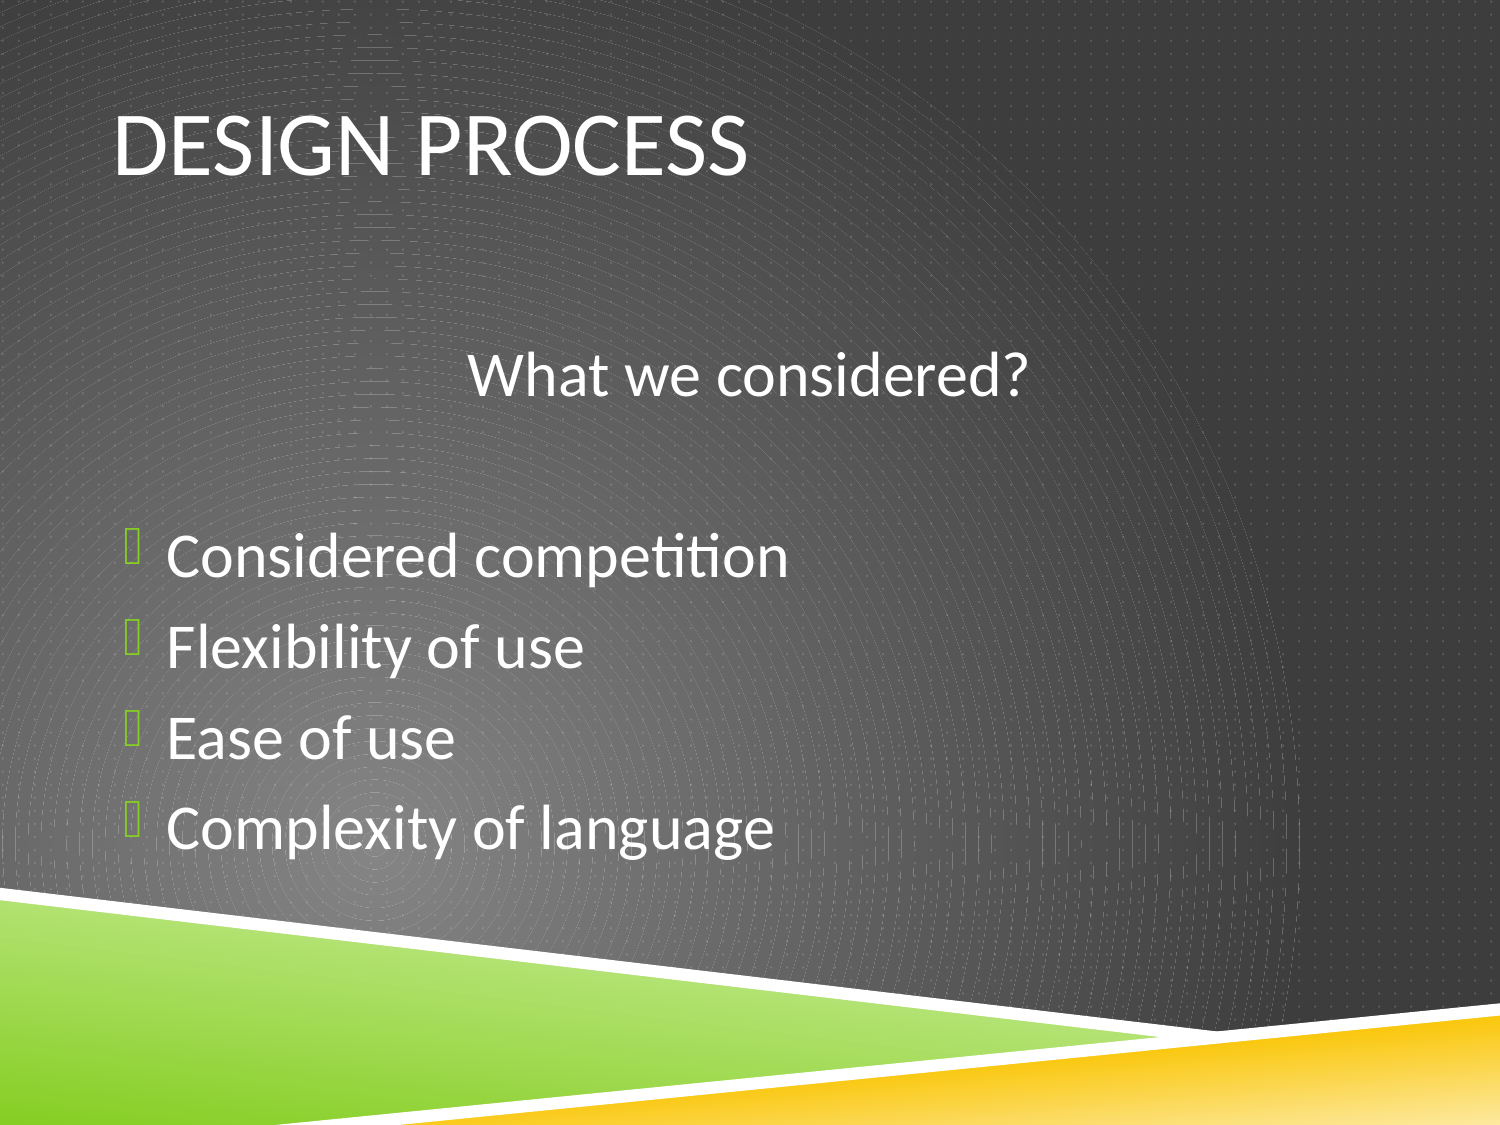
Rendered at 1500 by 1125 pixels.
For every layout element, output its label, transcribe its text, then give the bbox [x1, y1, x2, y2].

list What we considered? Considered competition Flexibility of use Ease of use Complexity of language [112, 262, 1388, 875]
title Design Process [112, 45, 1388, 233]
